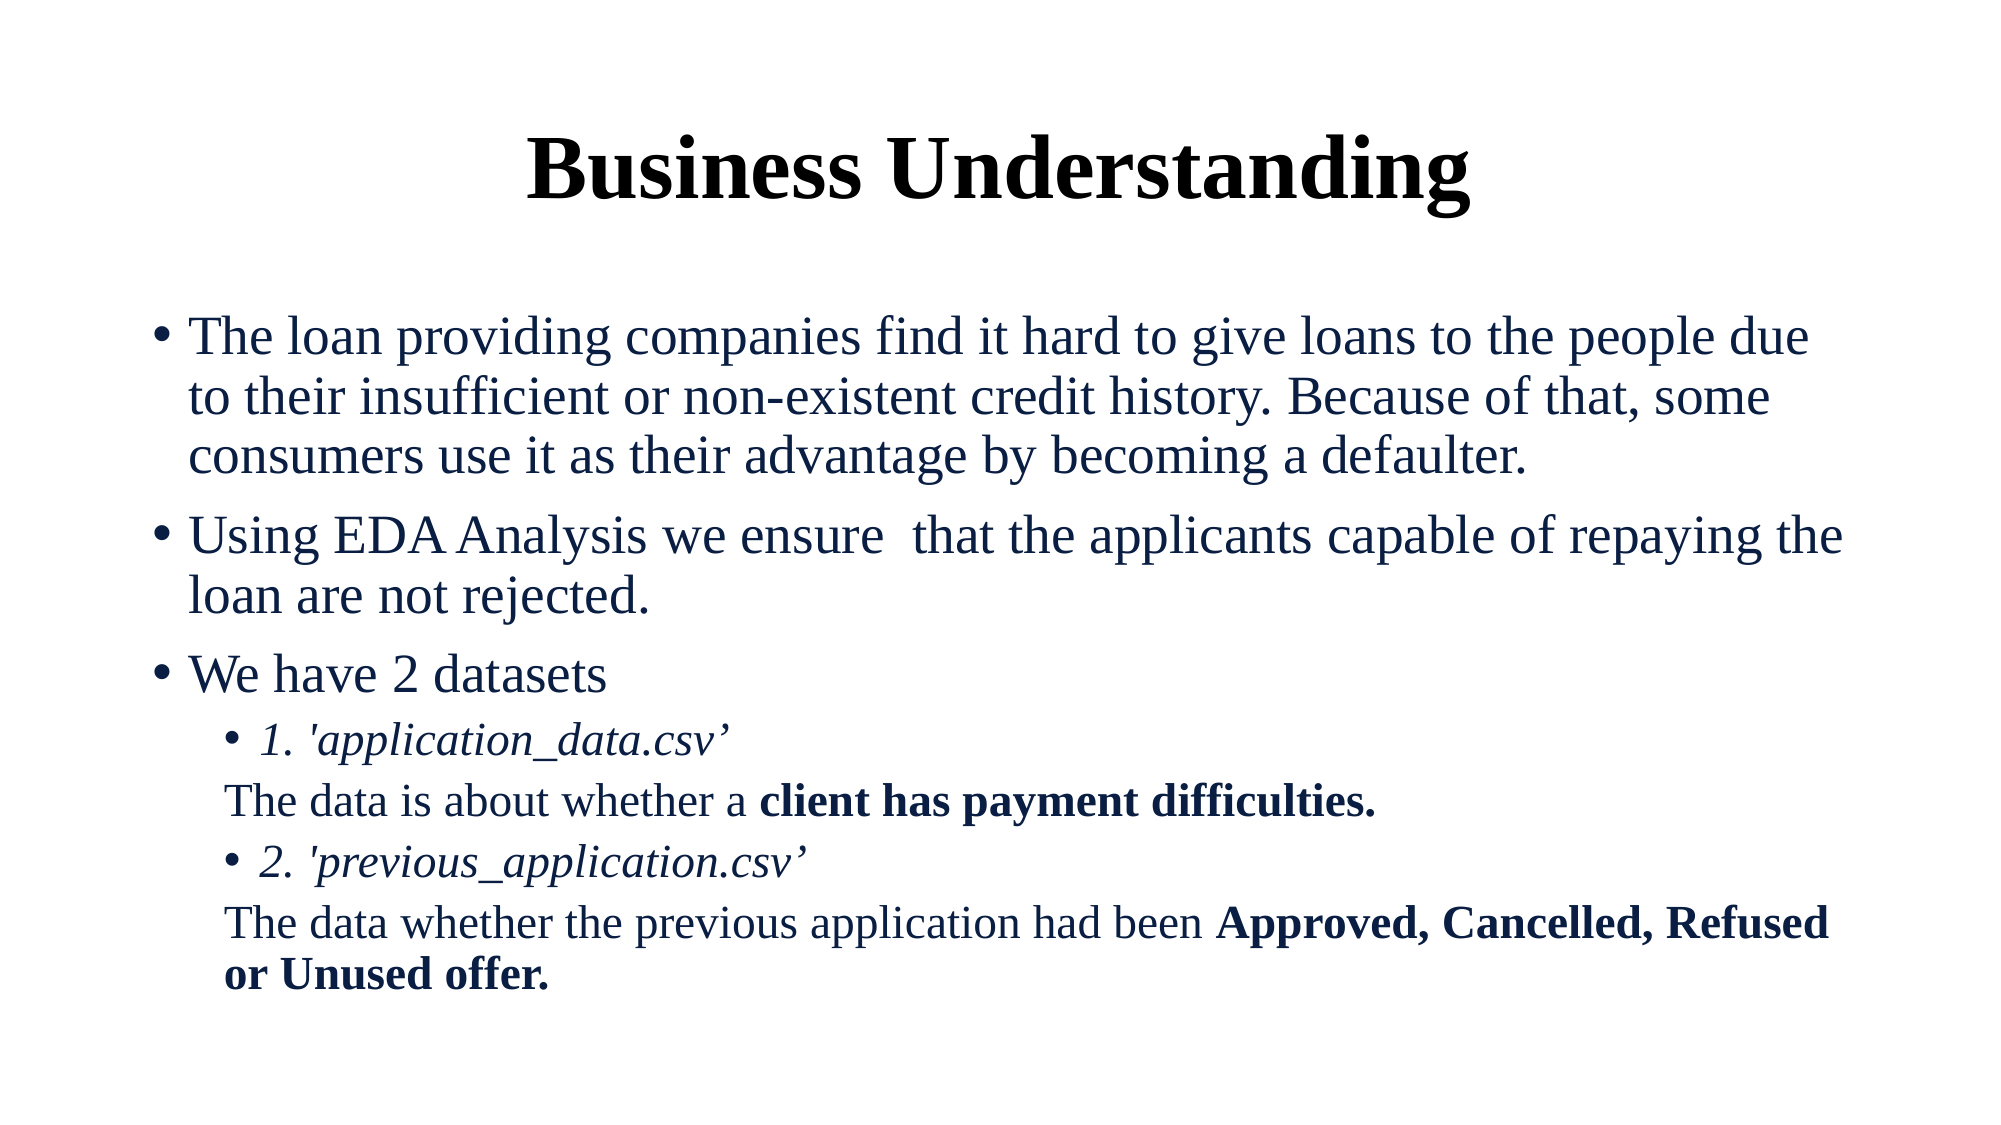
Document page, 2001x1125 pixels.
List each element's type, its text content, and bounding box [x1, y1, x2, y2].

title Business Understanding [137, 59, 1863, 278]
list The loan providing companies find it hard to give loans to the people due to their insufficient or non-existent credit history. Because of that, some consumers use it as their advantage by becoming a defaulter. Using EDA Analysis we ensure that the applicants capable of repaying the loan are not rejected. We have 2 datasets 1. 'application_data.csv’ The data is about whether a client has payment difficulties. 2. 'previous_application.csv’ The data whether the previous application had been Approved, Cancelled, Refused or Unused offer. [137, 299, 1863, 1014]
